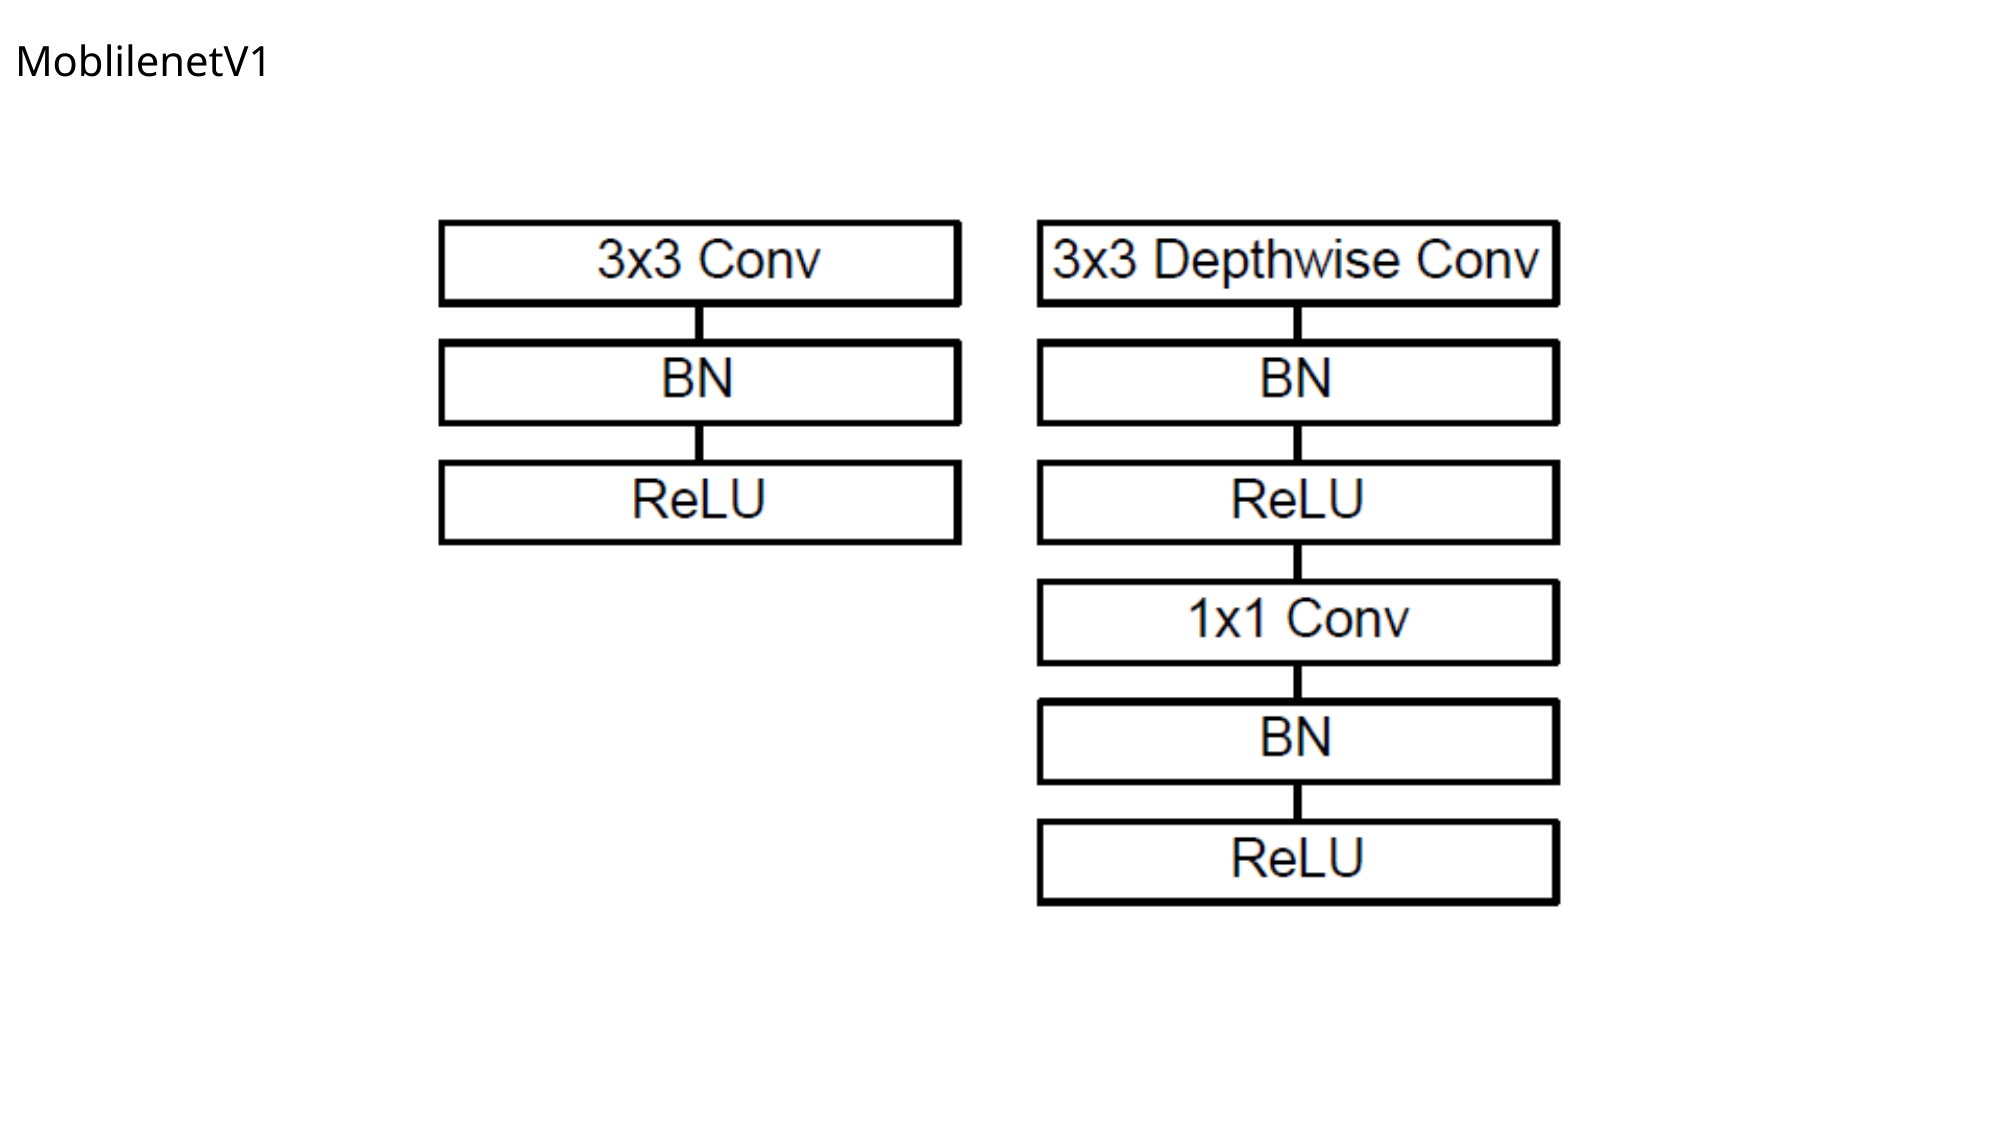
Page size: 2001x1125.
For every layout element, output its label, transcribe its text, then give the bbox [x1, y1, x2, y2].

list MoblilenetV1 [0, 0, 1023, 95]
picture [412, 189, 1588, 936]
